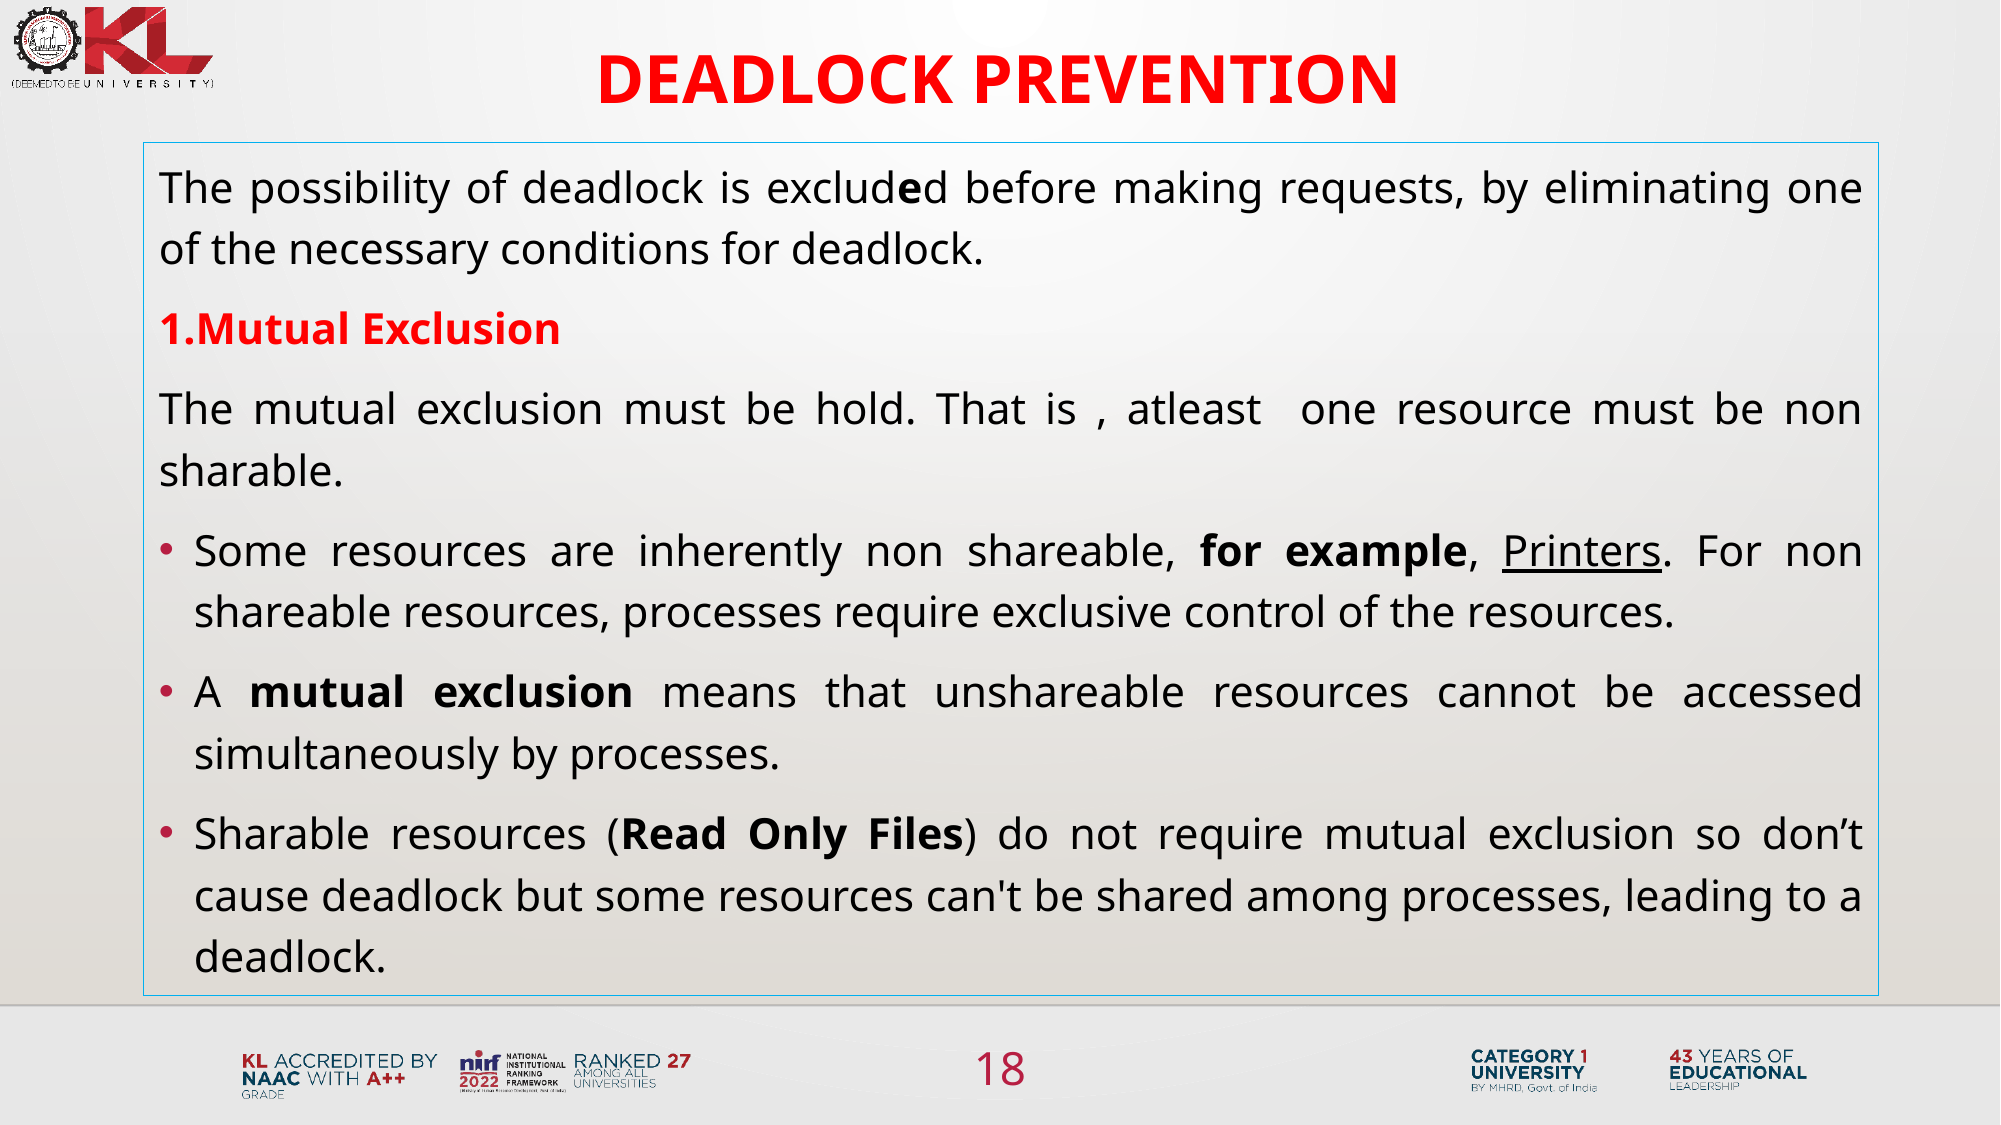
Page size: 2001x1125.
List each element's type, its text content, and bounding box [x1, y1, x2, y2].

picture [1447, 1045, 1814, 1101]
slide_number 18 [933, 1031, 1067, 1115]
picture [12, 5, 213, 88]
title Deadlock Prevention [580, 38, 1529, 130]
list The possibility of deadlock is excluded before making requests, by eliminating one of the necessary conditions for deadlock. 1.Mutual Exclusion The mutual exclusion must be hold. That is , atleast one resource must be non sharable. Some resources are inherently non shareable, for example, Printers. For non shareable resources, processes require exclusive control of the resources. A mutual exclusion means that unshareable resources cannot be accessed simultaneously by processes. Sharable resources (Read Only Files) do not require mutual exclusion so don’t cause deadlock but some resources can't be shared among processes, leading to a deadlock. [143, 142, 1879, 996]
picture [238, 1045, 716, 1103]
